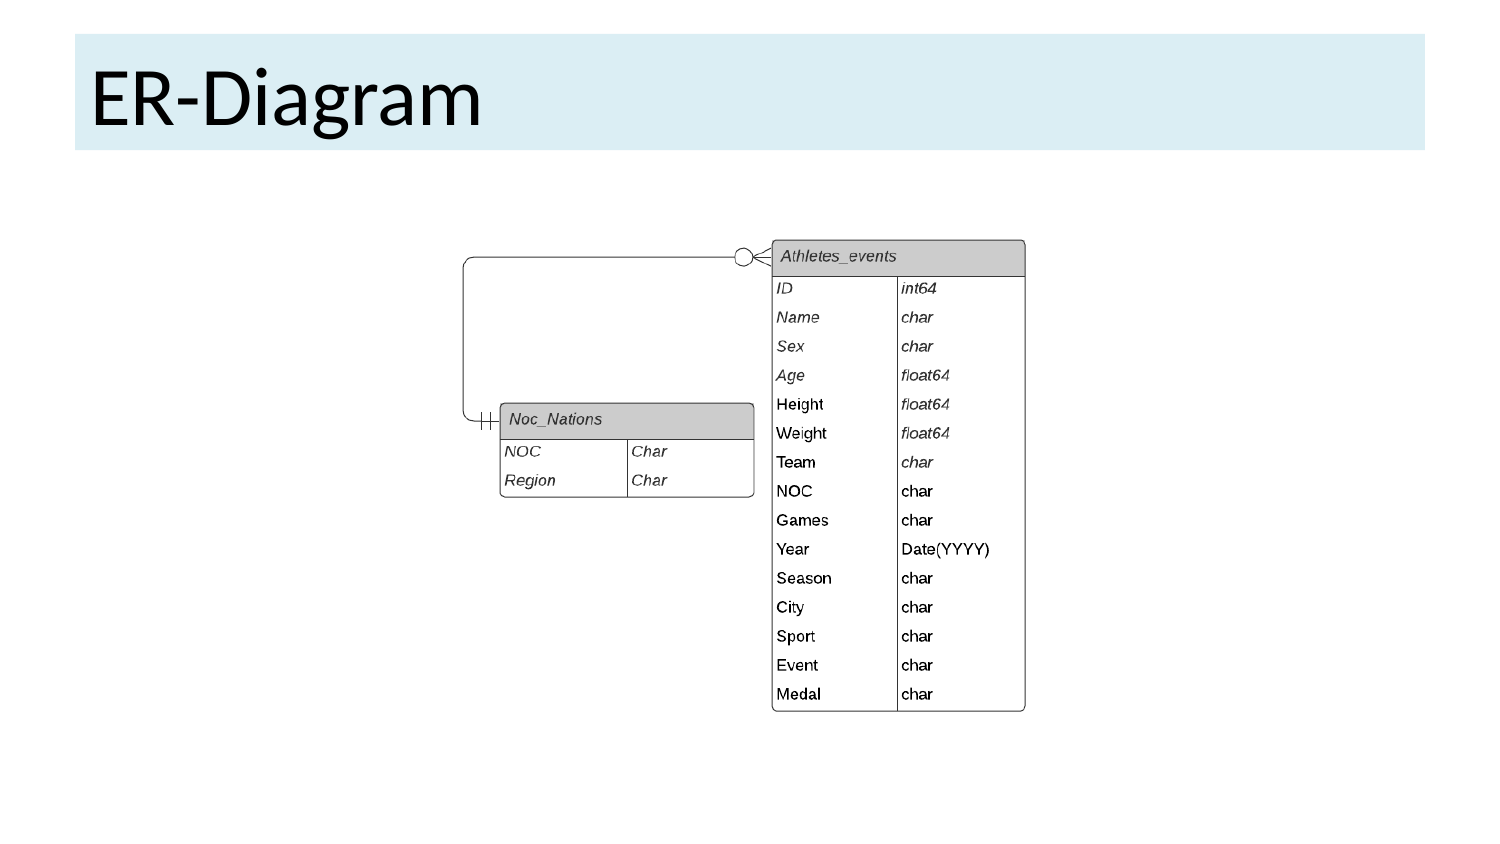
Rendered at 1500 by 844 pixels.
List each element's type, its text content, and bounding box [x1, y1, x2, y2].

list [428, 196, 1072, 754]
title ER-Diagram [75, 33, 1425, 151]
